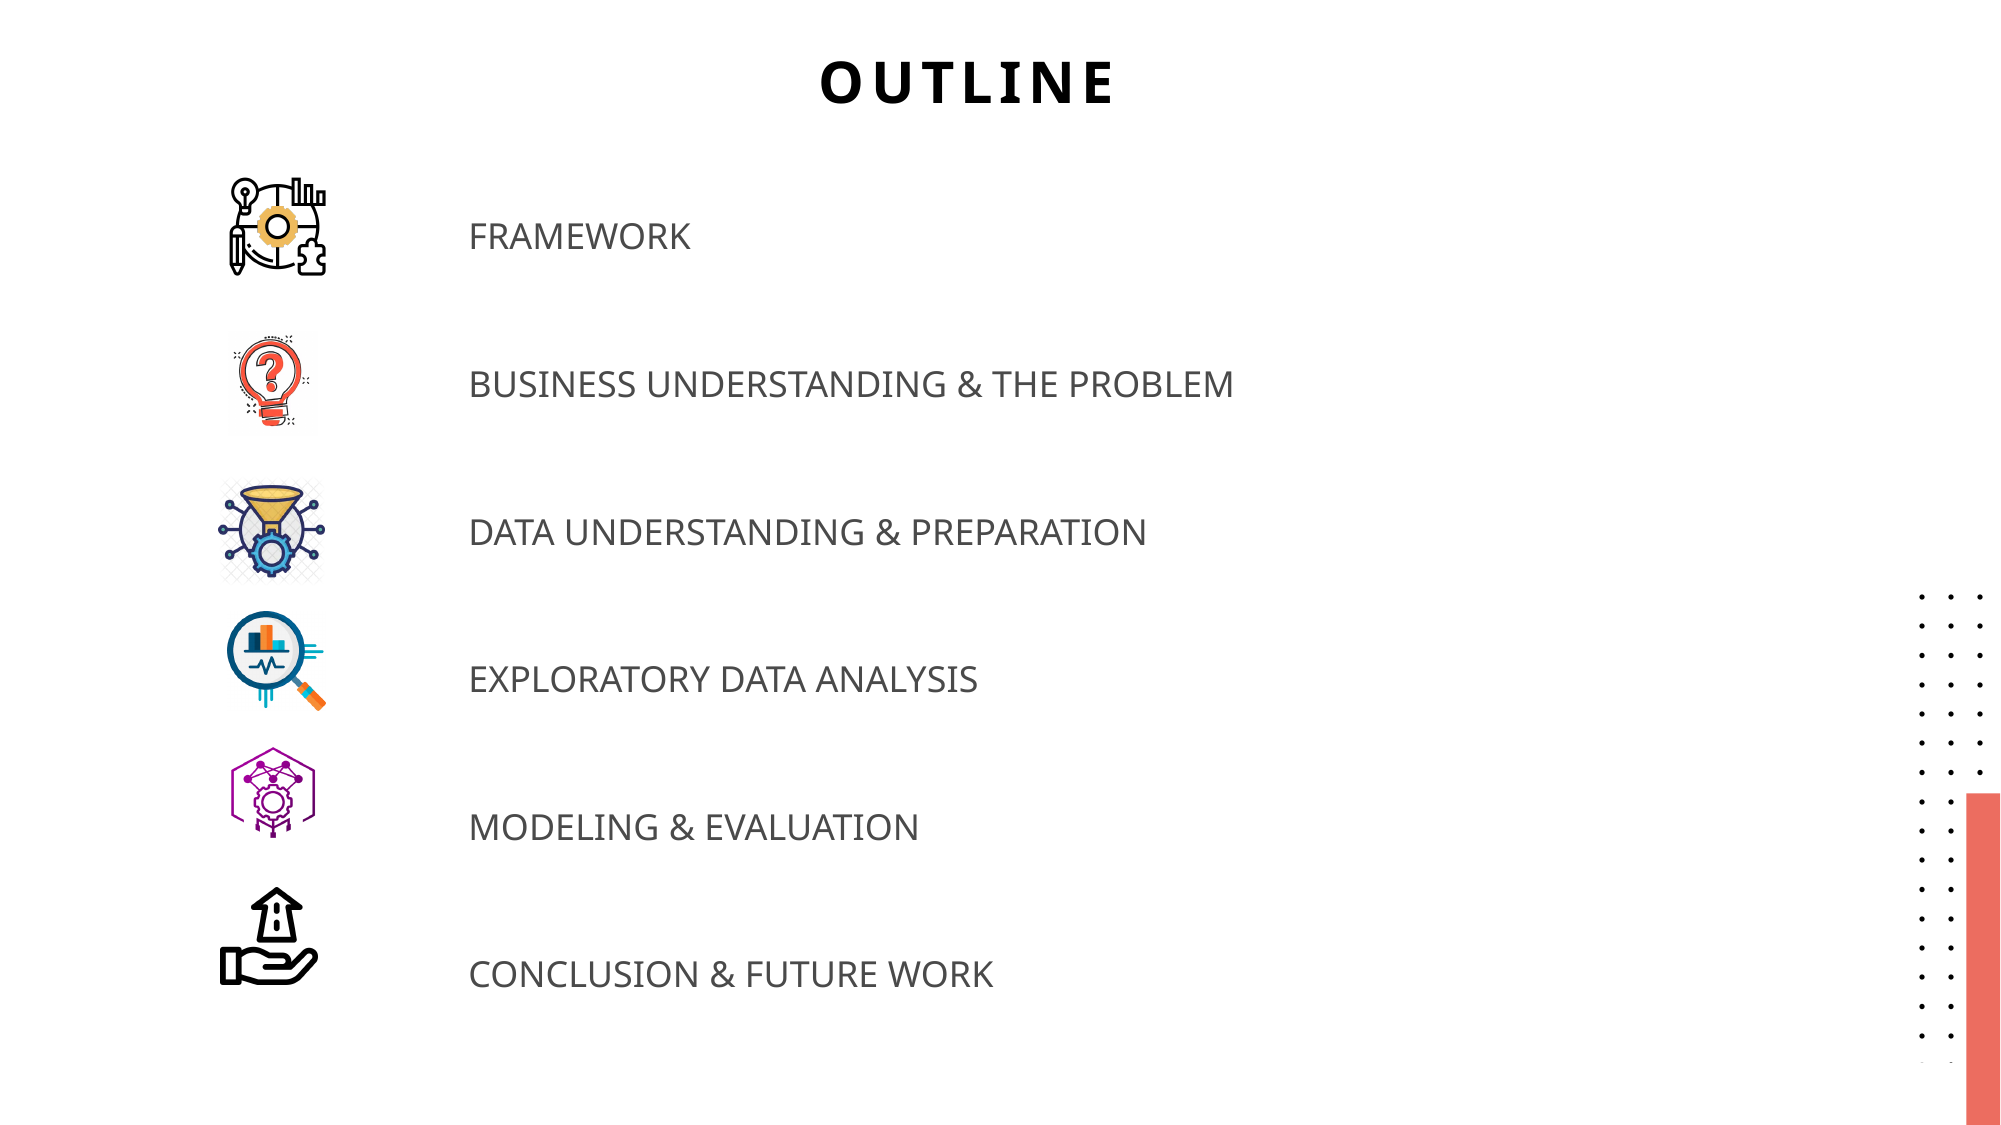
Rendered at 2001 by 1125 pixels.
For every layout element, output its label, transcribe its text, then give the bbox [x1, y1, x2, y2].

picture [218, 476, 325, 586]
list FRAMEWORK BUSINESS UNDERSTANDING & THE PROBLEM DATA UNDERSTANDING & PREPARATION EXPLORATORY DATA ANALYSIS MODELING & EVALUATION CONCLUSION & FUTURE WORK [453, 193, 1594, 1003]
picture [228, 176, 327, 277]
picture [217, 740, 329, 846]
picture [220, 887, 318, 985]
picture [1907, 582, 1994, 1064]
picture [233, 617, 299, 683]
picture [227, 611, 326, 711]
title Outline [117, 23, 1817, 123]
picture [227, 611, 259, 643]
picture [228, 331, 318, 436]
